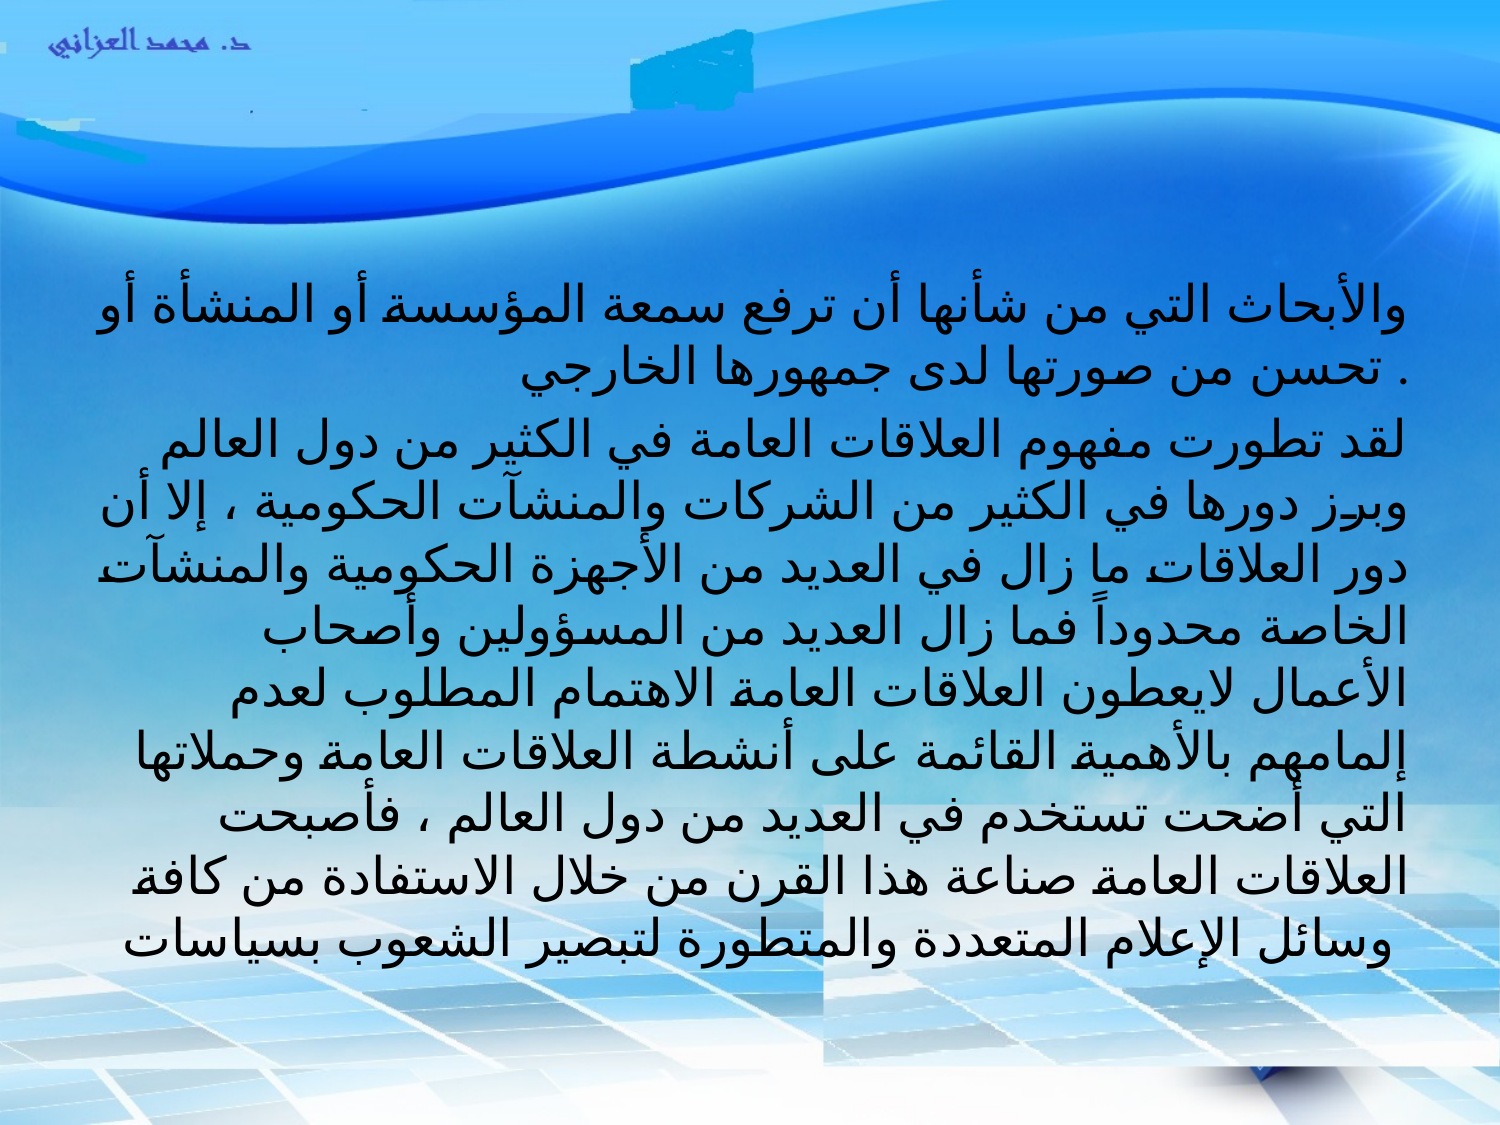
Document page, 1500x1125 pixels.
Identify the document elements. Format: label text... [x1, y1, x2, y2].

list والأبحاث التي من شأنها أن ترفع سمعة المؤسسة أو المنشأة أو تحسن من صورتها لدى جمهورها الخارجي . لقد تطورت مفهوم العلاقات العامة في الكثير من دول العالم وبرز دورها في الكثير من الشركات والمنشآت الحكومية ، إلا أن دور العلاقات ما زال في العديد من الأجهزة الحكومية والمنشآت الخاصة محدوداً فما زال العديد من المسؤولين وأصحاب الأعمال لايعطون العلاقات العامة الاهتمام المطلوب لعدم إلمامهم بالأهمية القائمة على أنشطة العلاقات العامة وحملاتها التي أضحت تستخدم في العديد من دول العالم ، فأصبحت العلاقات العامة صناعة هذا القرن من خلال الاستفادة من كافة وسائل الإعلام المتعددة والمتطورة لتبصير الشعوب بسياسات [75, 262, 1425, 1005]
picture [0, 0, 1500, 1125]
